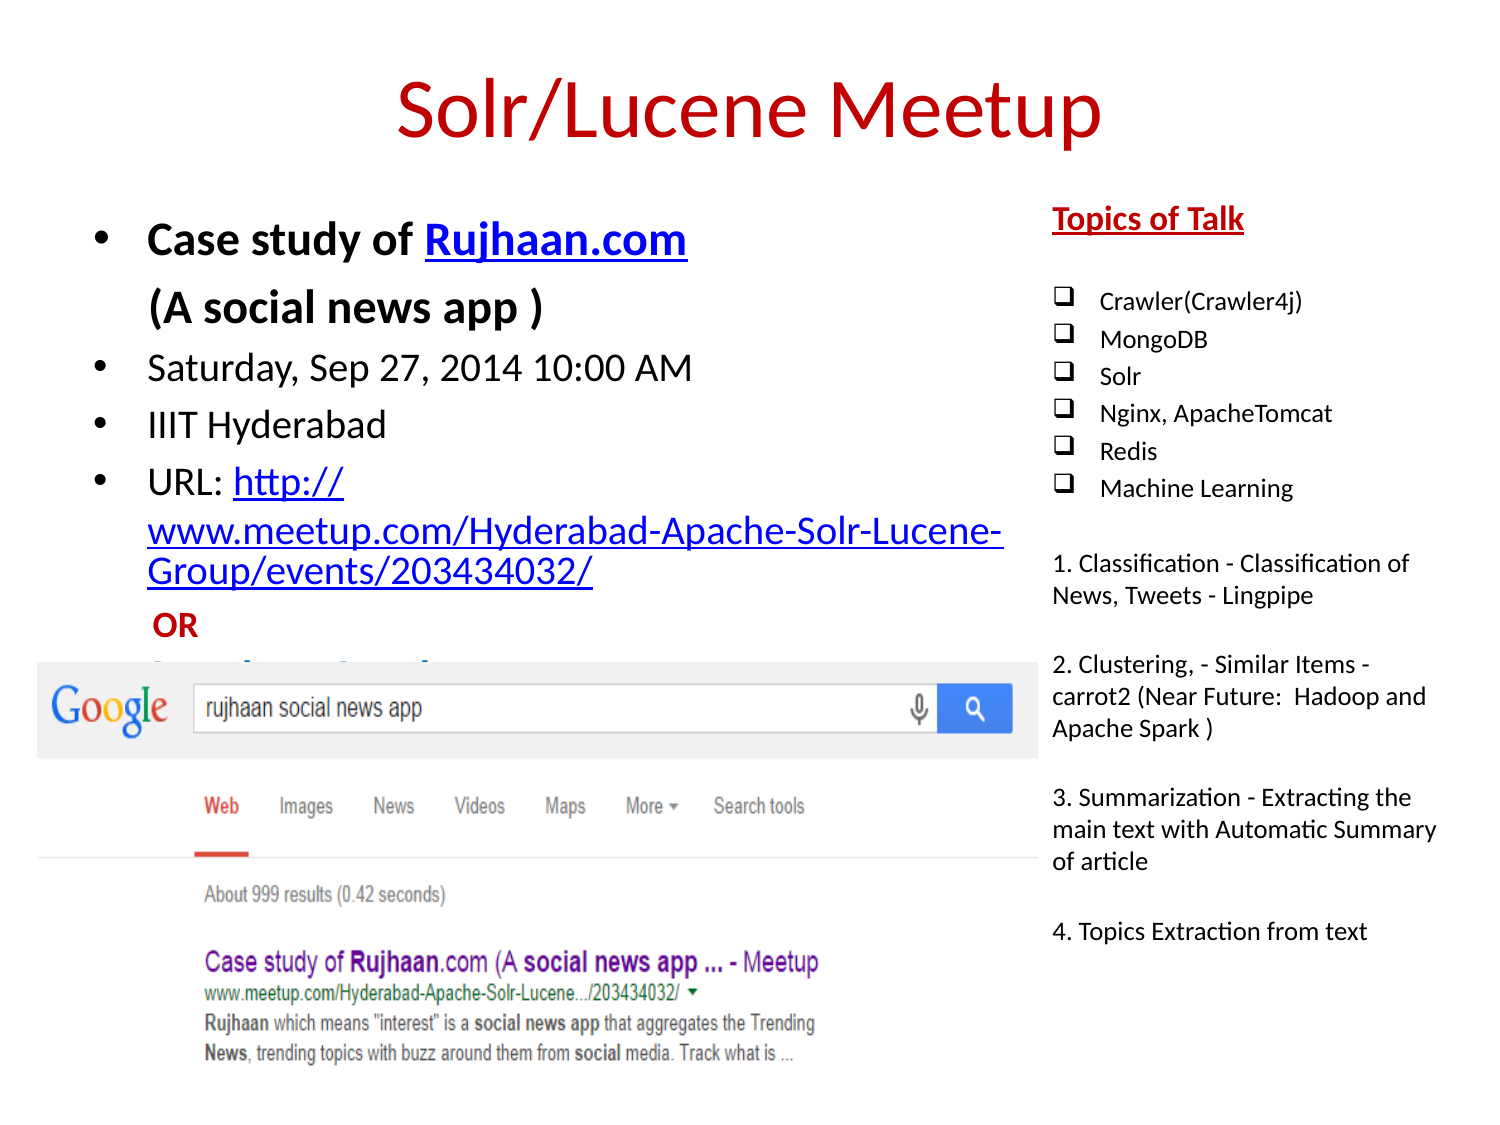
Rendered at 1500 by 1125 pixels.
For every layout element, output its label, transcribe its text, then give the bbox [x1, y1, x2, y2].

text_box Topics of Talk Crawler(Crawler4j) MongoDB Solr Nginx, ApacheTomcat Redis Machine Learning 1. Classification - Classification of News, Tweets - Lingpipe 2. Clustering, - Similar Items - carrot2 (Near Future: Hadoop and Apache Spark ) 3. Summarization - Extracting the main text with Automatic Summary of article 4. Topics Extraction from text [1037, 187, 1463, 963]
picture [37, 662, 1038, 1074]
list Case study of Rujhaan.com (A social news app ) Saturday, Sep 27, 2014 10:00 AM IIIT Hyderabad URL: http://www.meetup.com/Hyderabad-Apache-Solr-Lucene-Group/events/203434032/ OR Search on Google … [78, 200, 1025, 660]
title Solr/Lucene Meetup [75, 45, 1425, 163]
